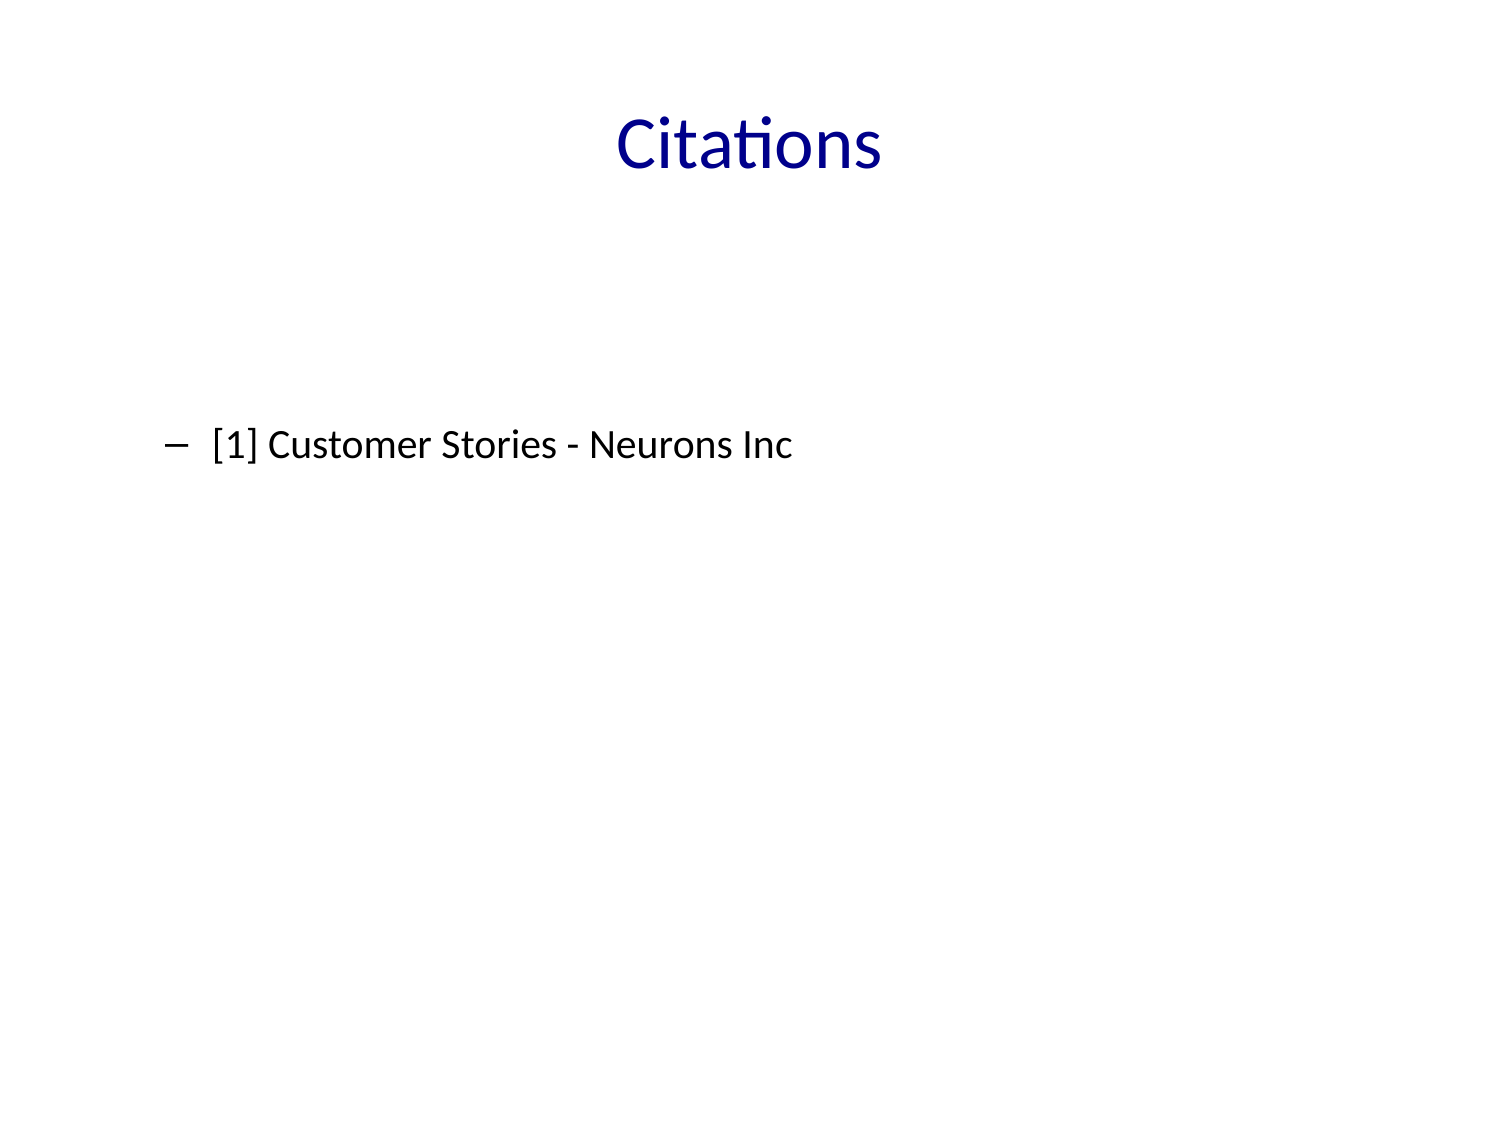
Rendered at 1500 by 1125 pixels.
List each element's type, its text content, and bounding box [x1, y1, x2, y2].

list [1] Customer Stories - Neurons Inc [75, 262, 1425, 1005]
title Citations [75, 45, 1425, 233]
